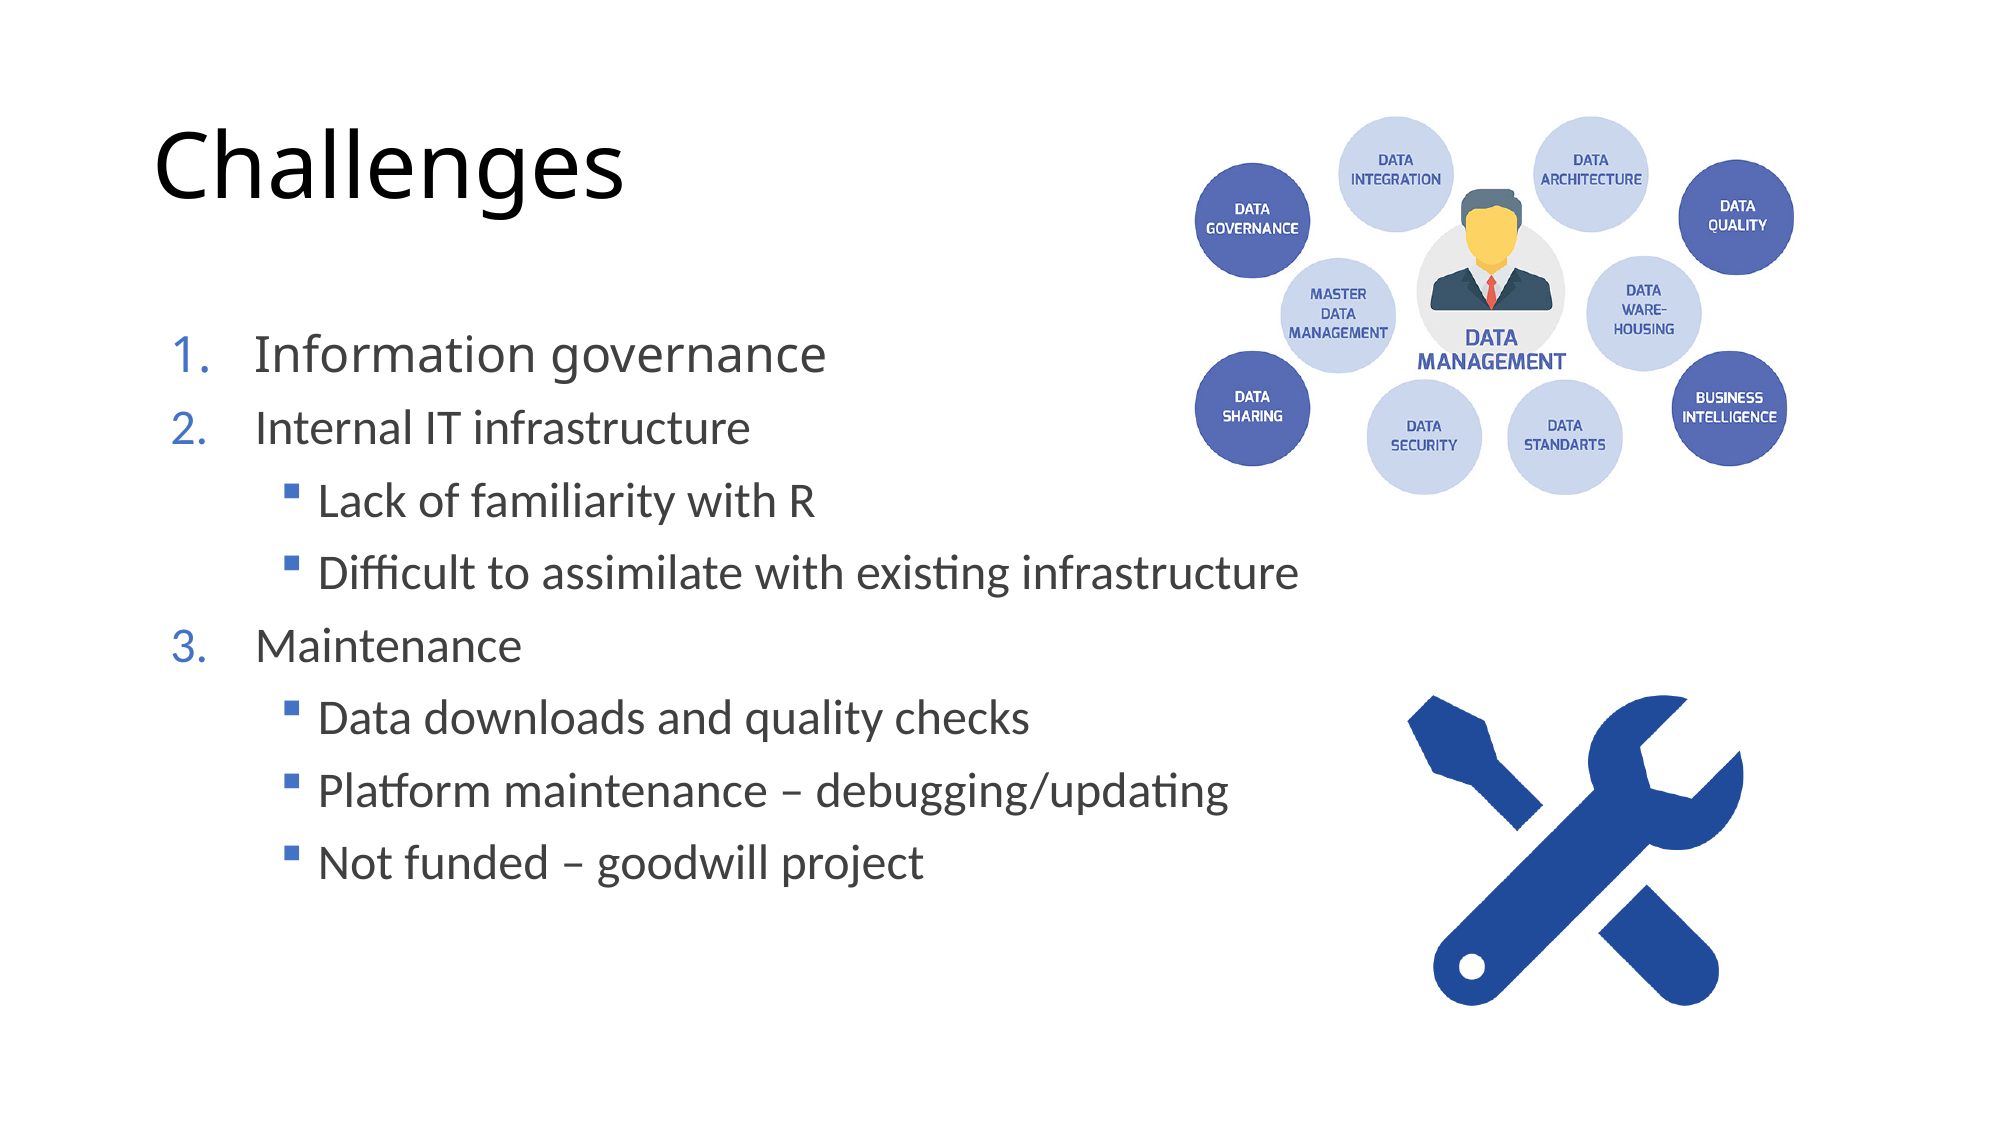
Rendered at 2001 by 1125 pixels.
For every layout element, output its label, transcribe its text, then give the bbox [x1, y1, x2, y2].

picture [1165, 109, 1818, 495]
title Challenges [137, 59, 1863, 278]
picture [1381, 656, 1769, 1044]
text_box Information governance Internal IT infrastructure Lack of familiarity with R Difficult to assimilate with existing infrastructure Maintenance Data downloads and quality checks Platform maintenance – debugging/updating Not funded – goodwill project [137, 314, 1818, 998]
